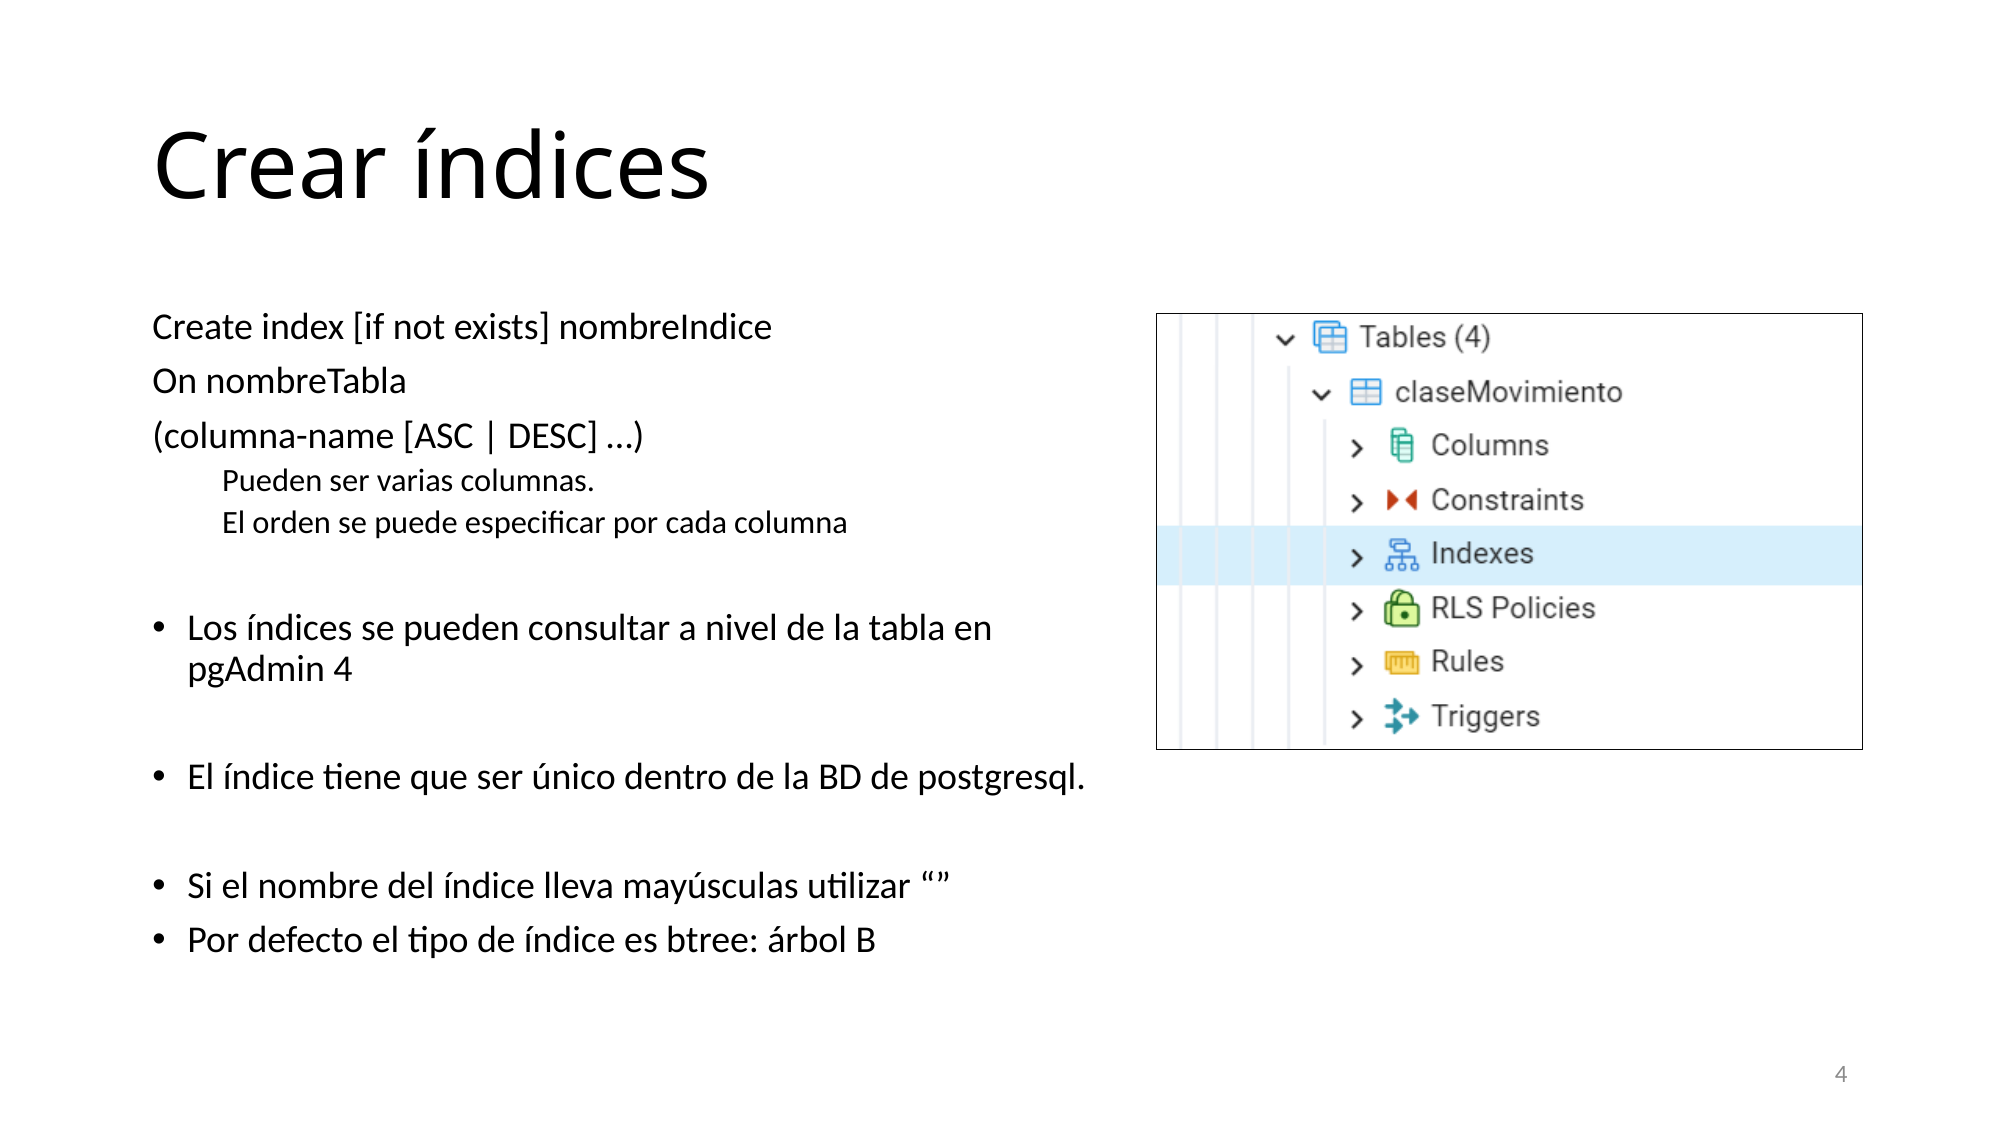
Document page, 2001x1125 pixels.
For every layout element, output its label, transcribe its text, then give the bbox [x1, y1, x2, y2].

list Create index [if not exists] nombreIndice On nombreTabla (columna-name [ASC | DESC] …) Pueden ser varias columnas. El orden se puede especificar por cada columna Los índices se pueden consultar a nivel de la tabla en pgAdmin 4 El índice tiene que ser único dentro de la BD de postgresql. Si el nombre del índice lleva mayúsculas utilizar “” Por defecto el tipo de índice es btree: árbol B [137, 299, 1107, 1014]
slide_number 4 [1412, 1042, 1863, 1103]
picture [1156, 313, 1863, 750]
title Crear índices [137, 59, 1863, 278]
